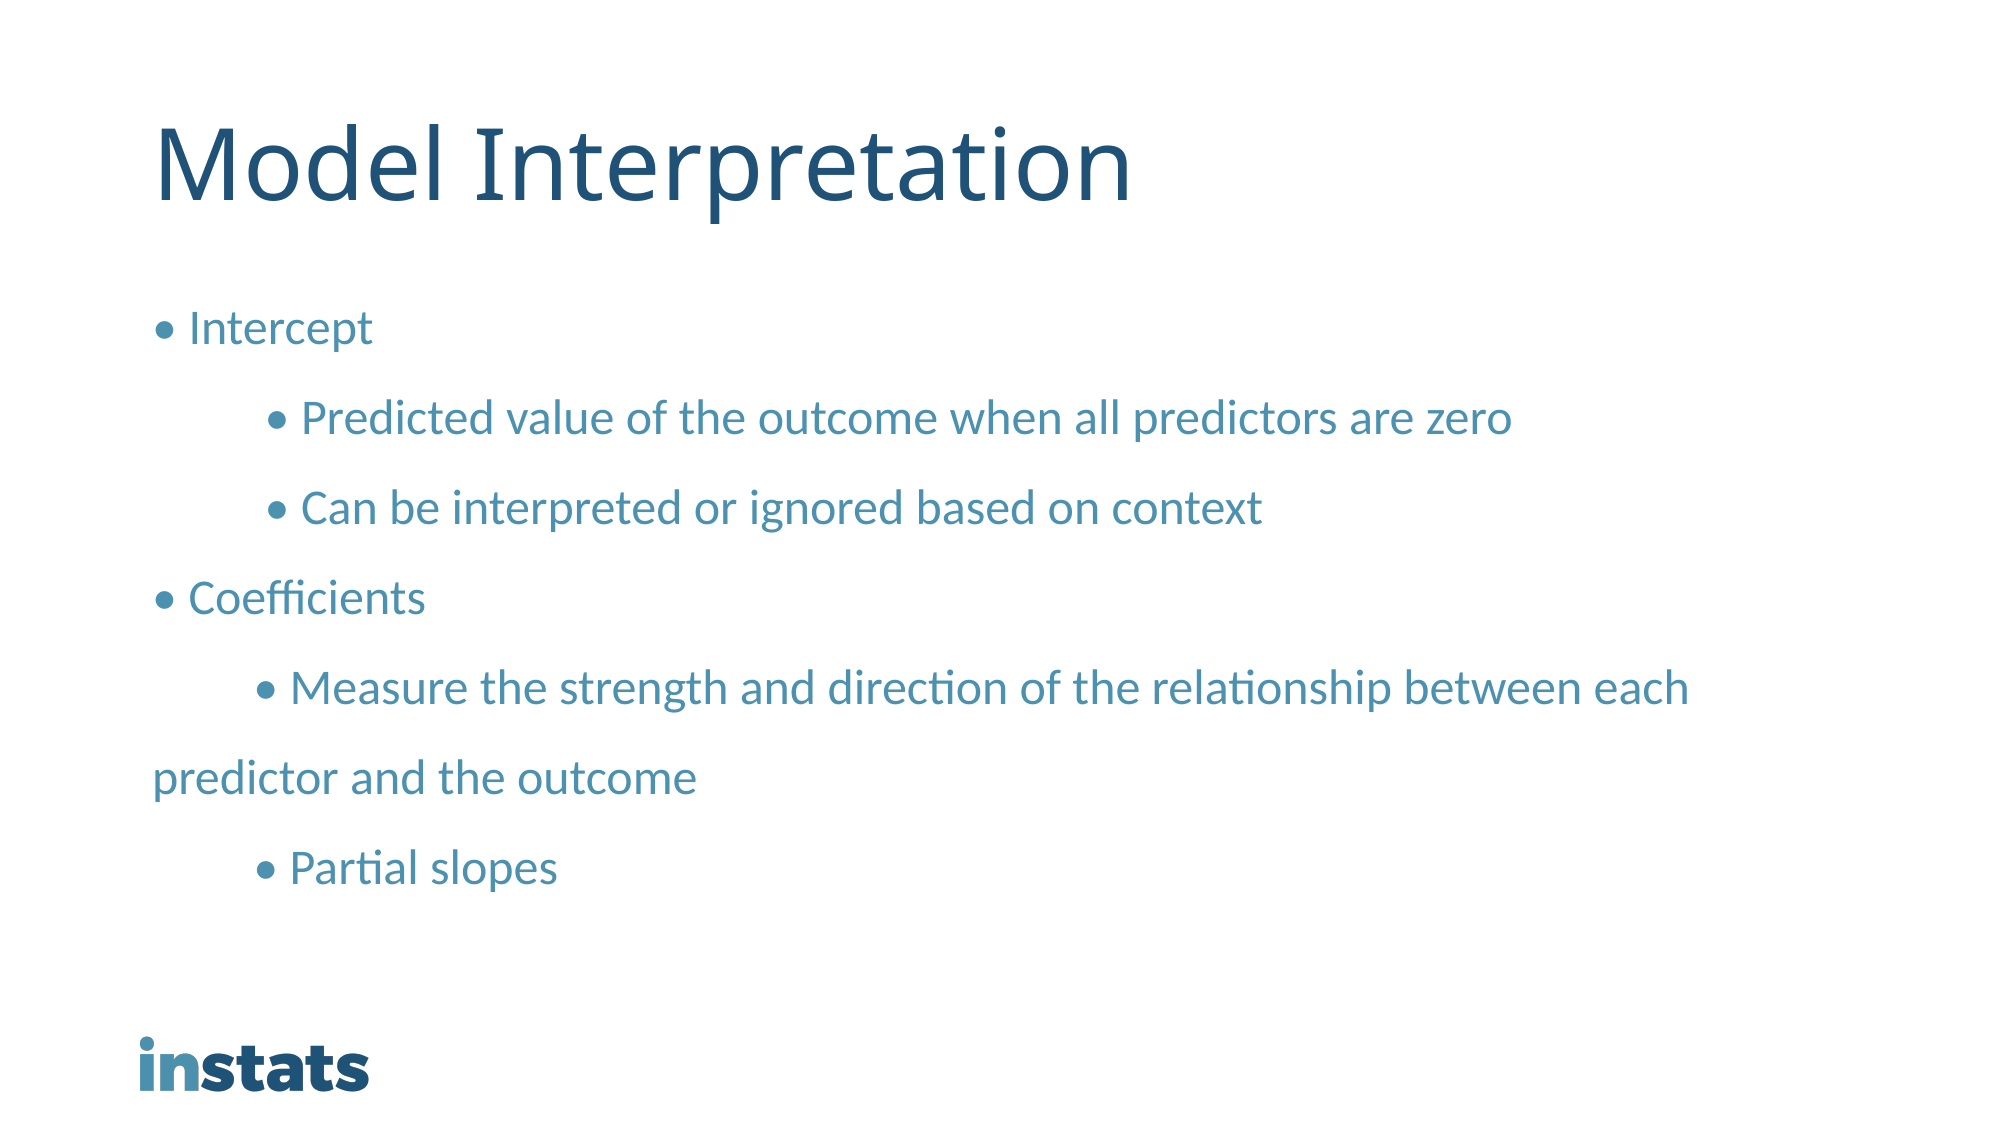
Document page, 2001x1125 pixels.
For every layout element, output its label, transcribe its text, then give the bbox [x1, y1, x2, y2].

picture [137, 1034, 371, 1095]
title Model Interpretation [137, 59, 1863, 257]
text_box • Intercept • Predicted value of the outcome when all predictors are zero • Can be interpreted or ignored based on context • Coefficients • Measure the strength and direction of the relationship between each predictor and the outcome • Partial slopes [137, 257, 1863, 971]
